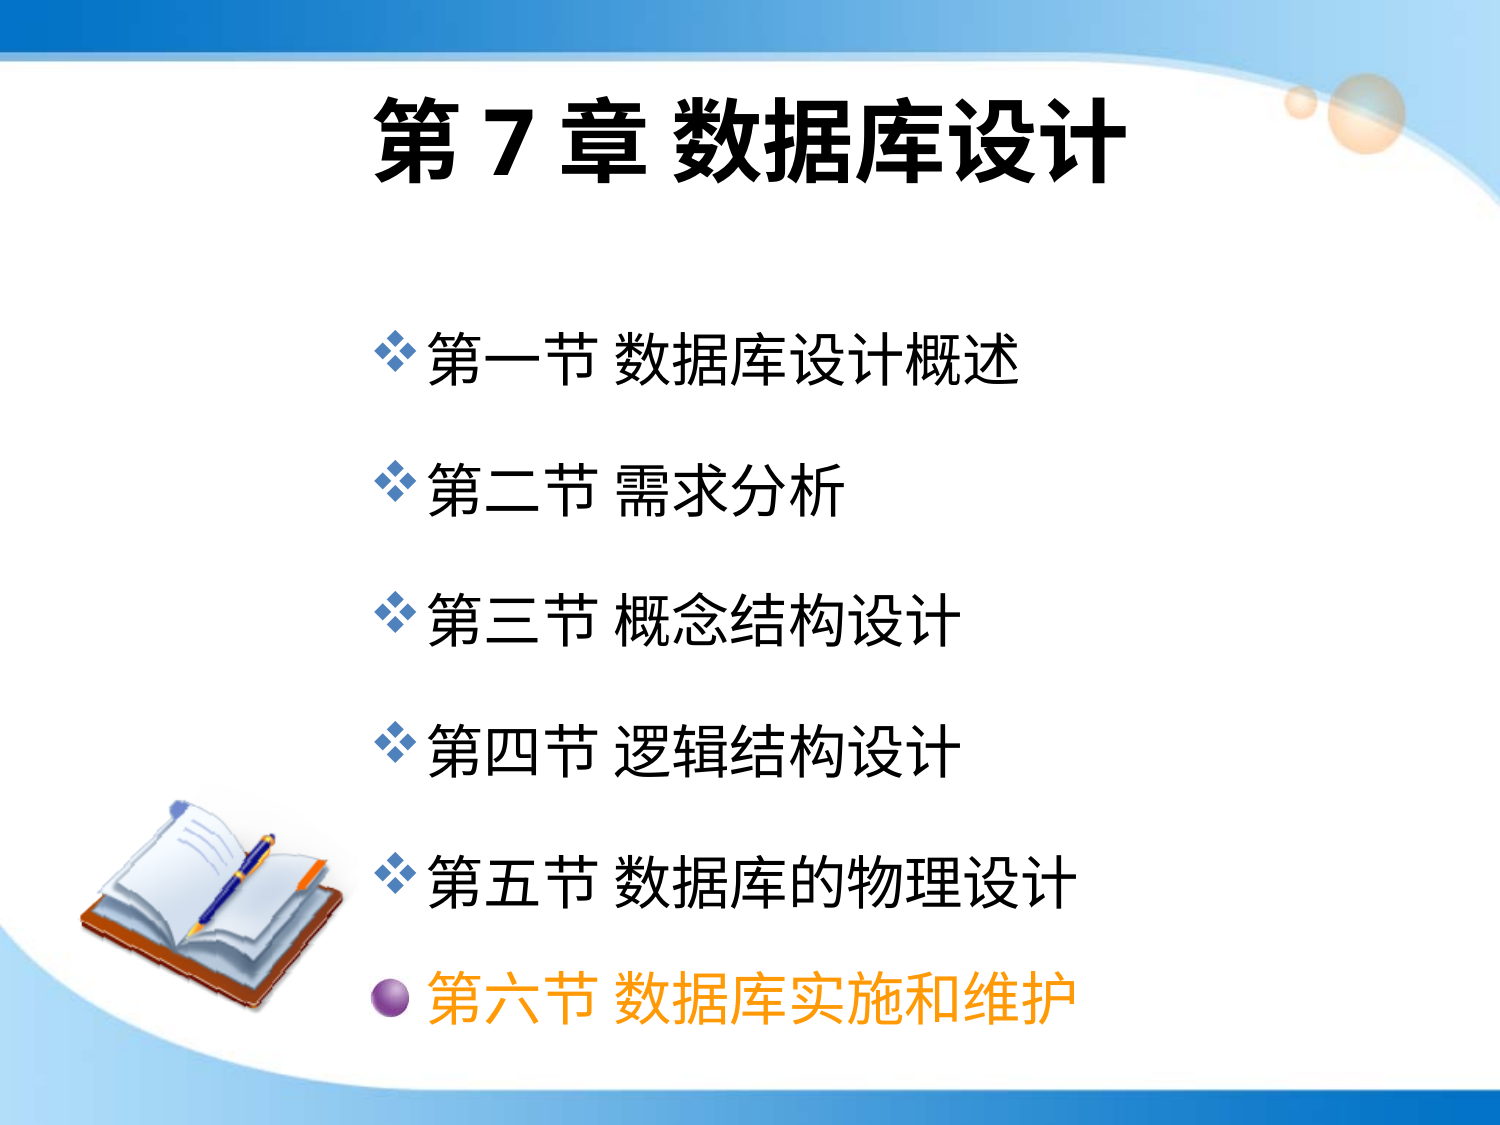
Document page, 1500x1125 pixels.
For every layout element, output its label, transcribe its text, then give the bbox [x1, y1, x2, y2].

title 第7章 数据库设计 [75, 45, 1425, 233]
list 第一节 数据库设计概述 第二节 需求分析 第三节 概念结构设计 第四节 逻辑结构设计 第五节 数据库的物理设计 第六节 数据库实施和维护 [354, 266, 1294, 1083]
picture [0, 0, 1500, 1125]
